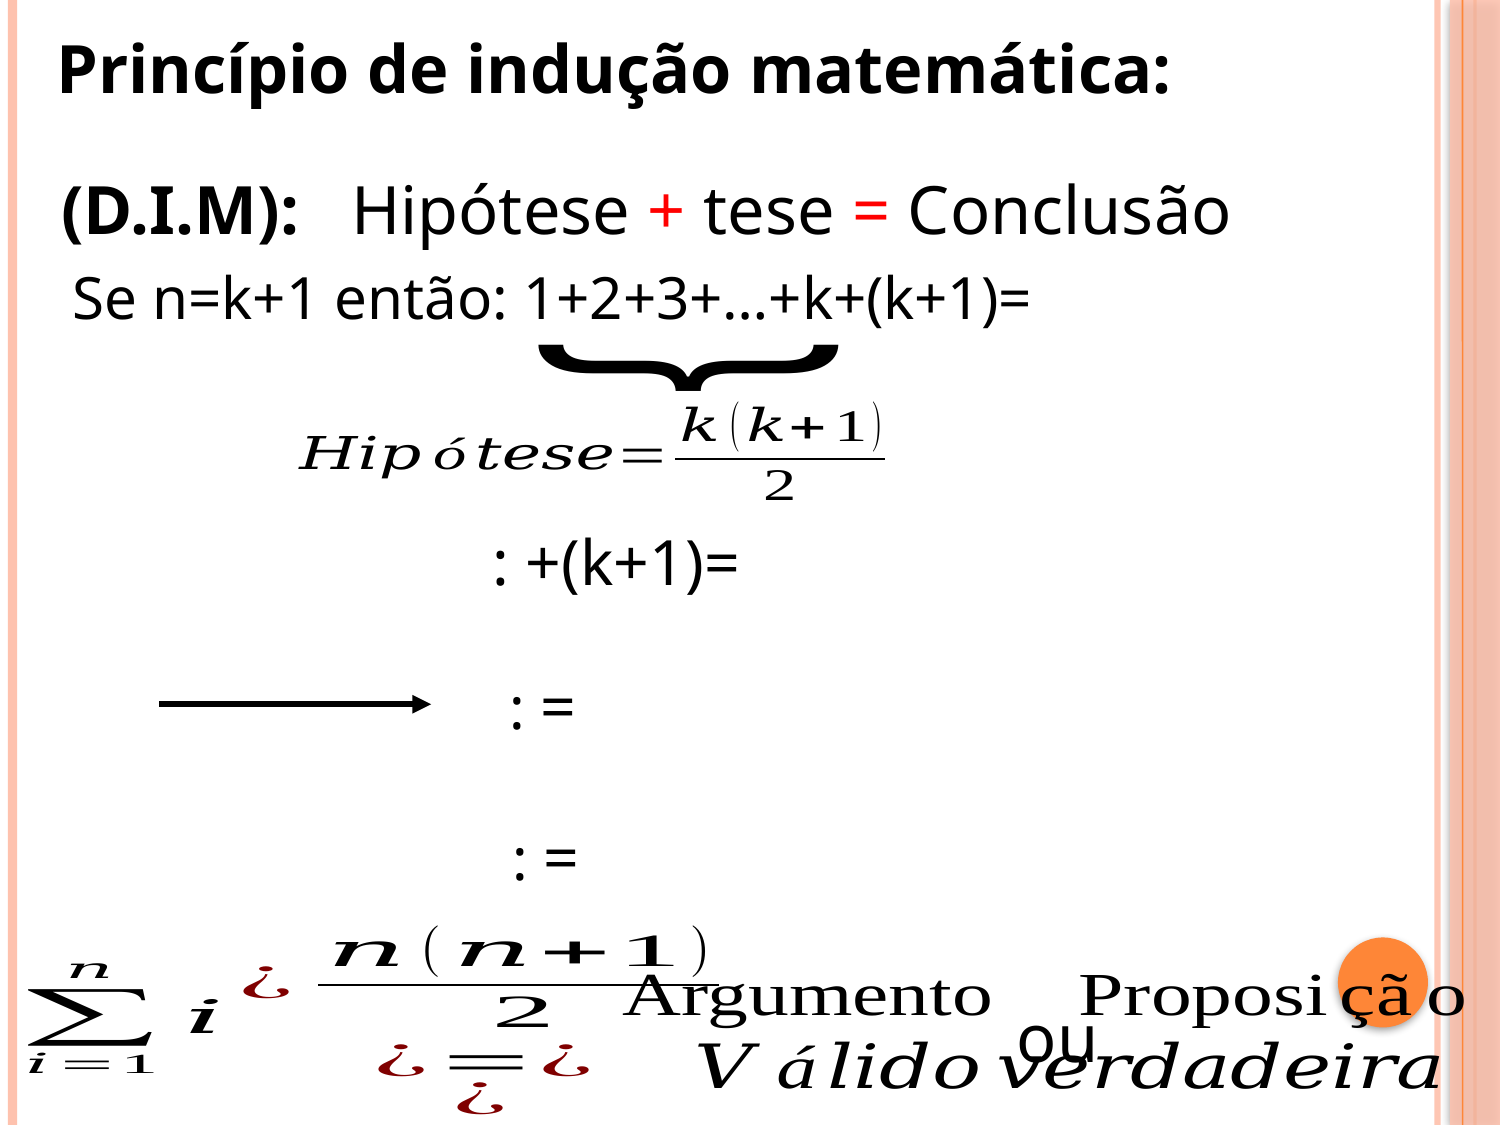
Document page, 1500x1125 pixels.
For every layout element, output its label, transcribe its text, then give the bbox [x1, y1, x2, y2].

text_box (D.I.M): Hipótese + tese = Conclusão [46, 160, 1329, 256]
picture [494, 309, 910, 414]
text_box Princípio de indução matemática: [41, 19, 1365, 114]
text_box ou [1001, 988, 1126, 1084]
